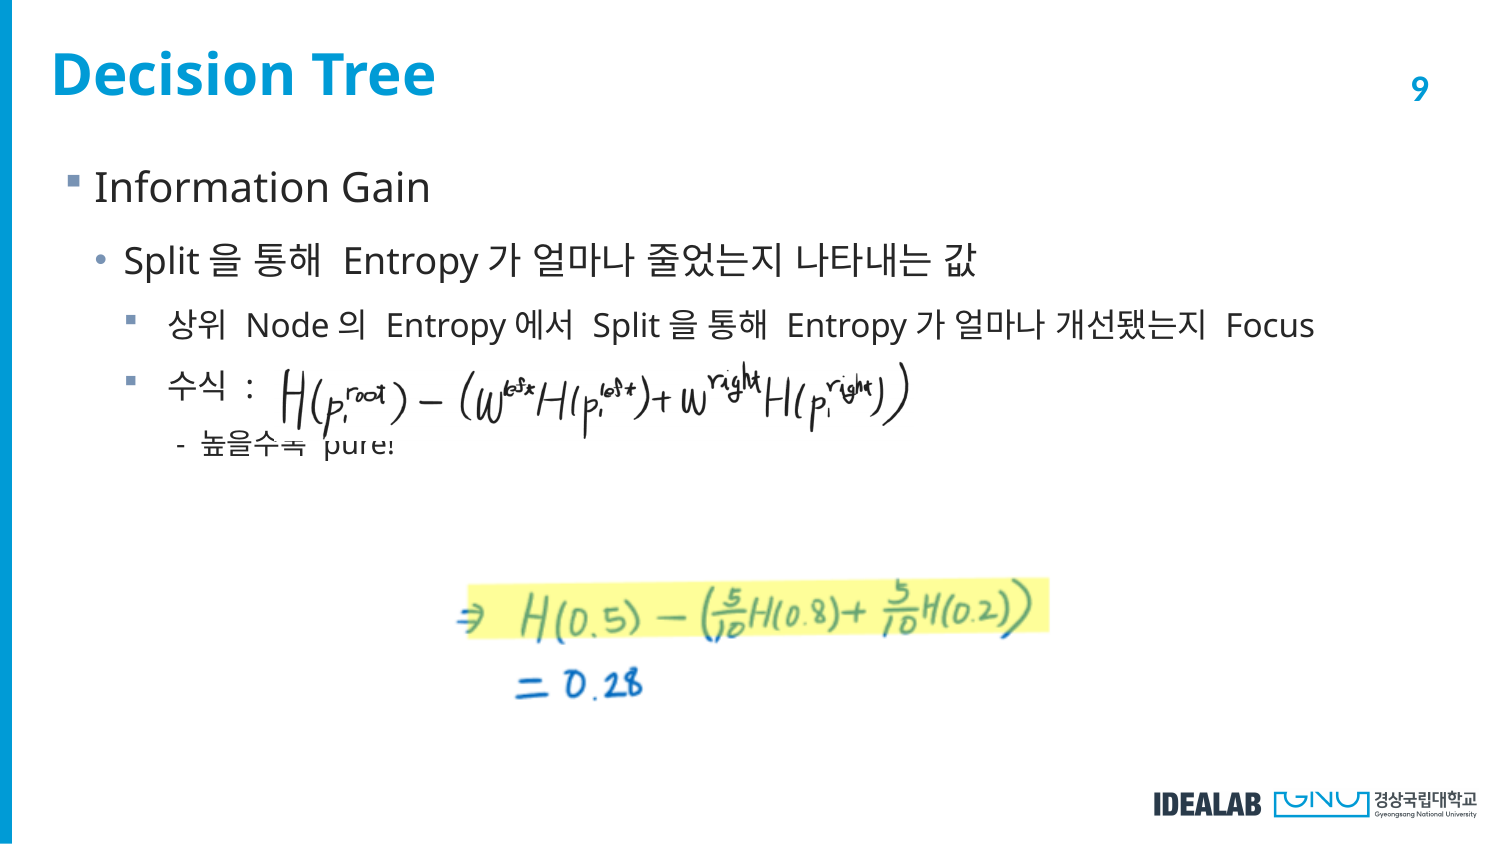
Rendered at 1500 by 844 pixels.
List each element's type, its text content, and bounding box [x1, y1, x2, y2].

picture [1153, 791, 1262, 817]
picture [439, 562, 1061, 742]
text_box Information Gain Split을 통해 Entropy가 얼마나 줄었는지 나타내는 값 상위 Node의 Entropy에서 Split을 통해 Entropy가 얼마나 개선됐는지 Focus 수식 : - 높을수록 pure! [49, 148, 1451, 521]
picture [1273, 788, 1479, 820]
picture [273, 356, 914, 441]
title Decision Tree [35, 10, 1352, 143]
